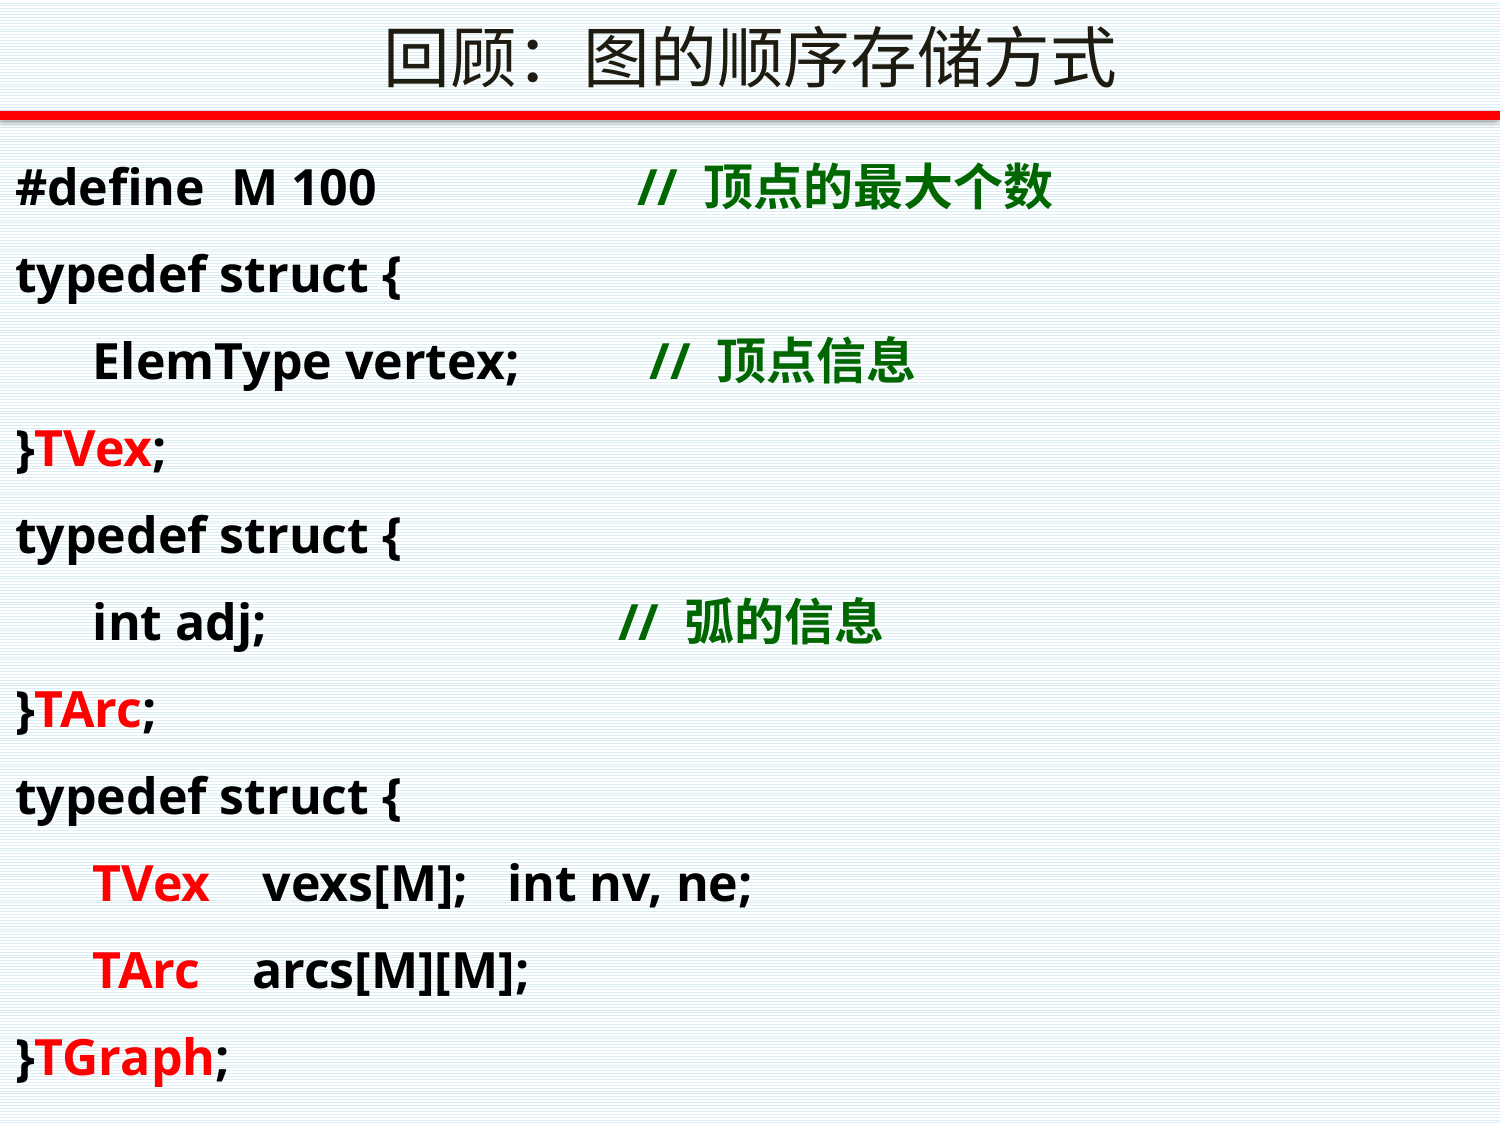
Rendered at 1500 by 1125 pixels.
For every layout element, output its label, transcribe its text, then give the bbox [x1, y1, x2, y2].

list #define M 100 // 顶点的最大个数 typedef struct { ElemType vertex; // 顶点信息 }TVex; typedef struct { int adj; // 弧的信息 }TArc; typedef struct { TVex vexs[M]; int nv, ne; TArc arcs[M][M]; }TGraph; [0, 121, 1500, 1121]
title 回顾：图的顺序存储方式 [0, 6, 1500, 105]
